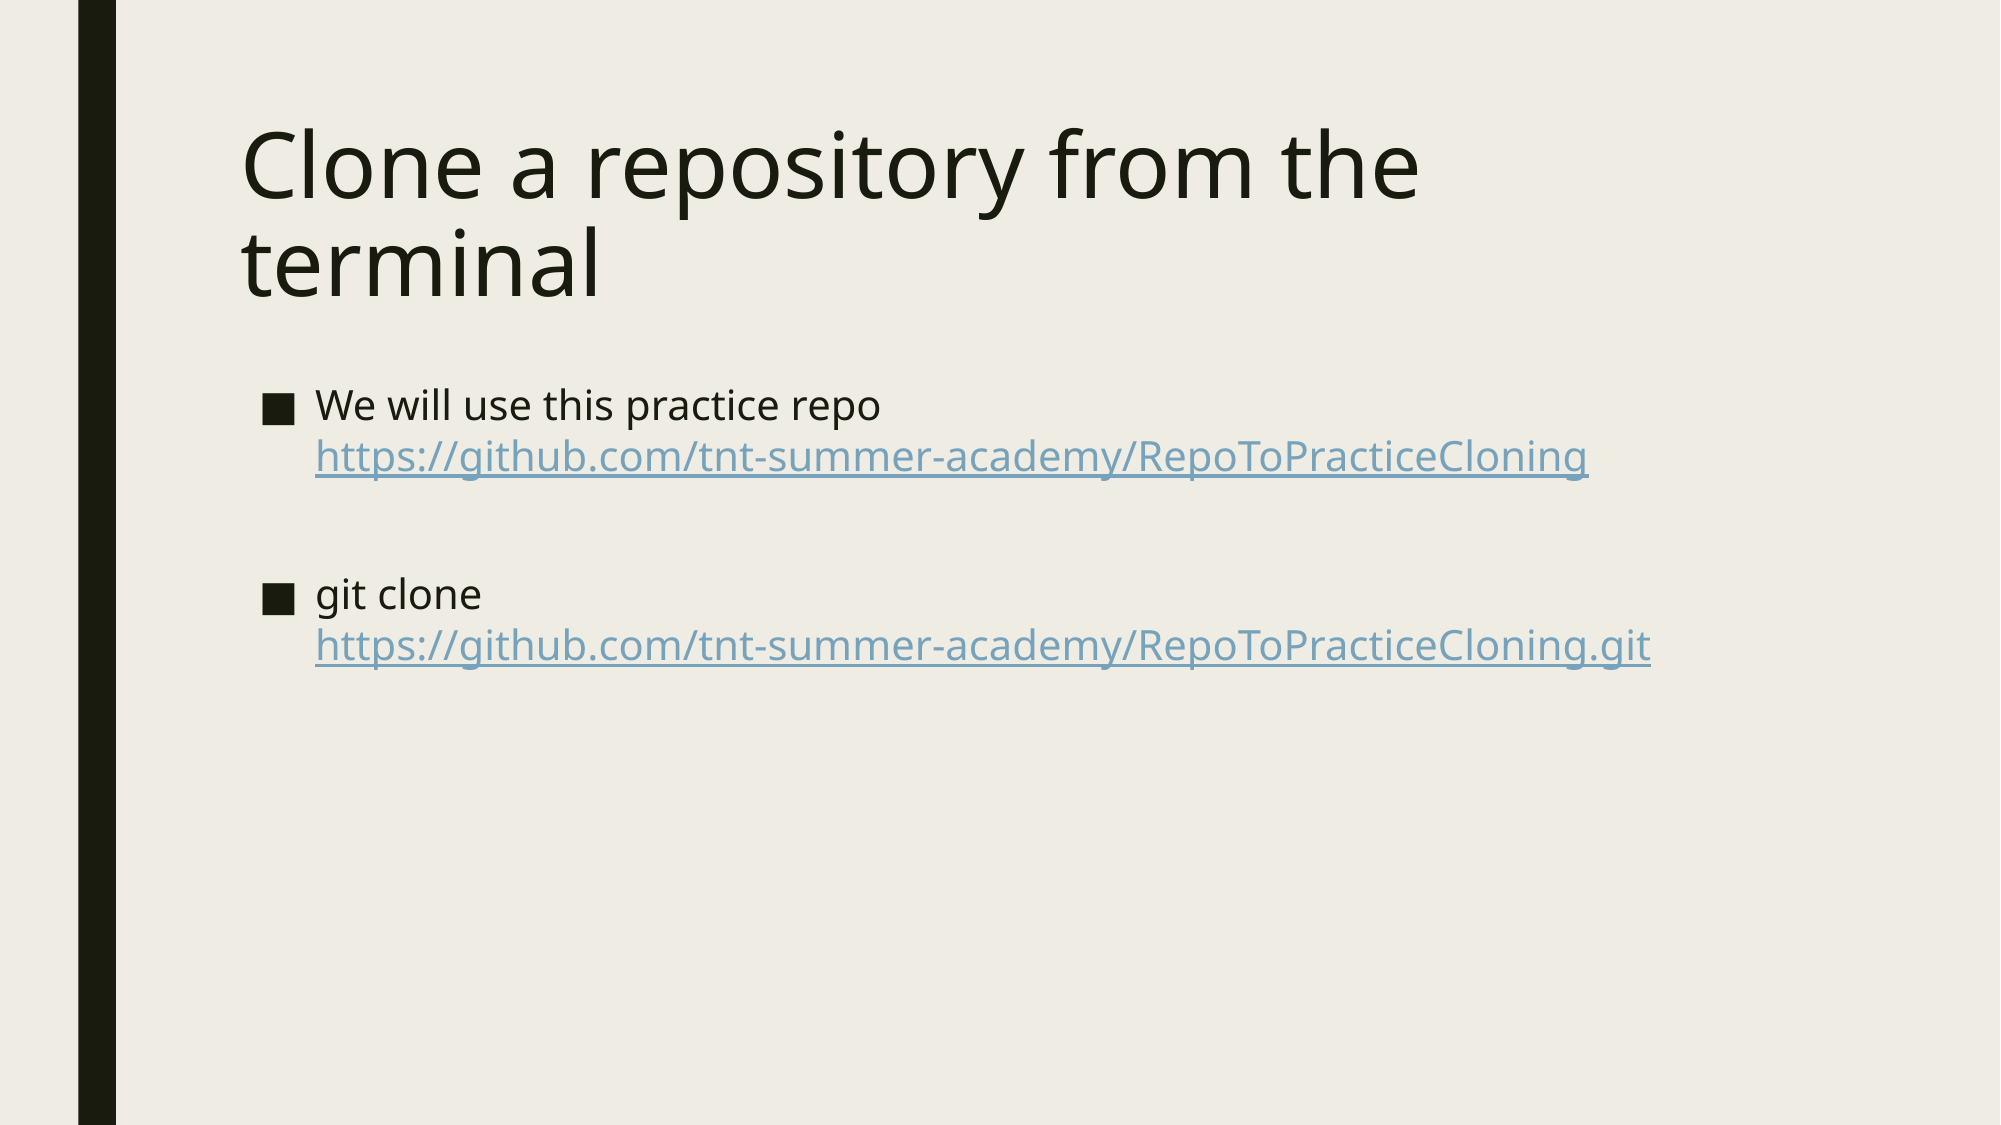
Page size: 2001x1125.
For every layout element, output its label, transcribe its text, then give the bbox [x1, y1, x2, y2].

title Clone a repository from the terminal [225, 112, 1800, 357]
list We will use this practice repo https://github.com/tnt-summer-academy/RepoToPracticeCloning git clone https://github.com/tnt-summer-academy/RepoToPracticeCloning.git [225, 375, 1800, 963]
